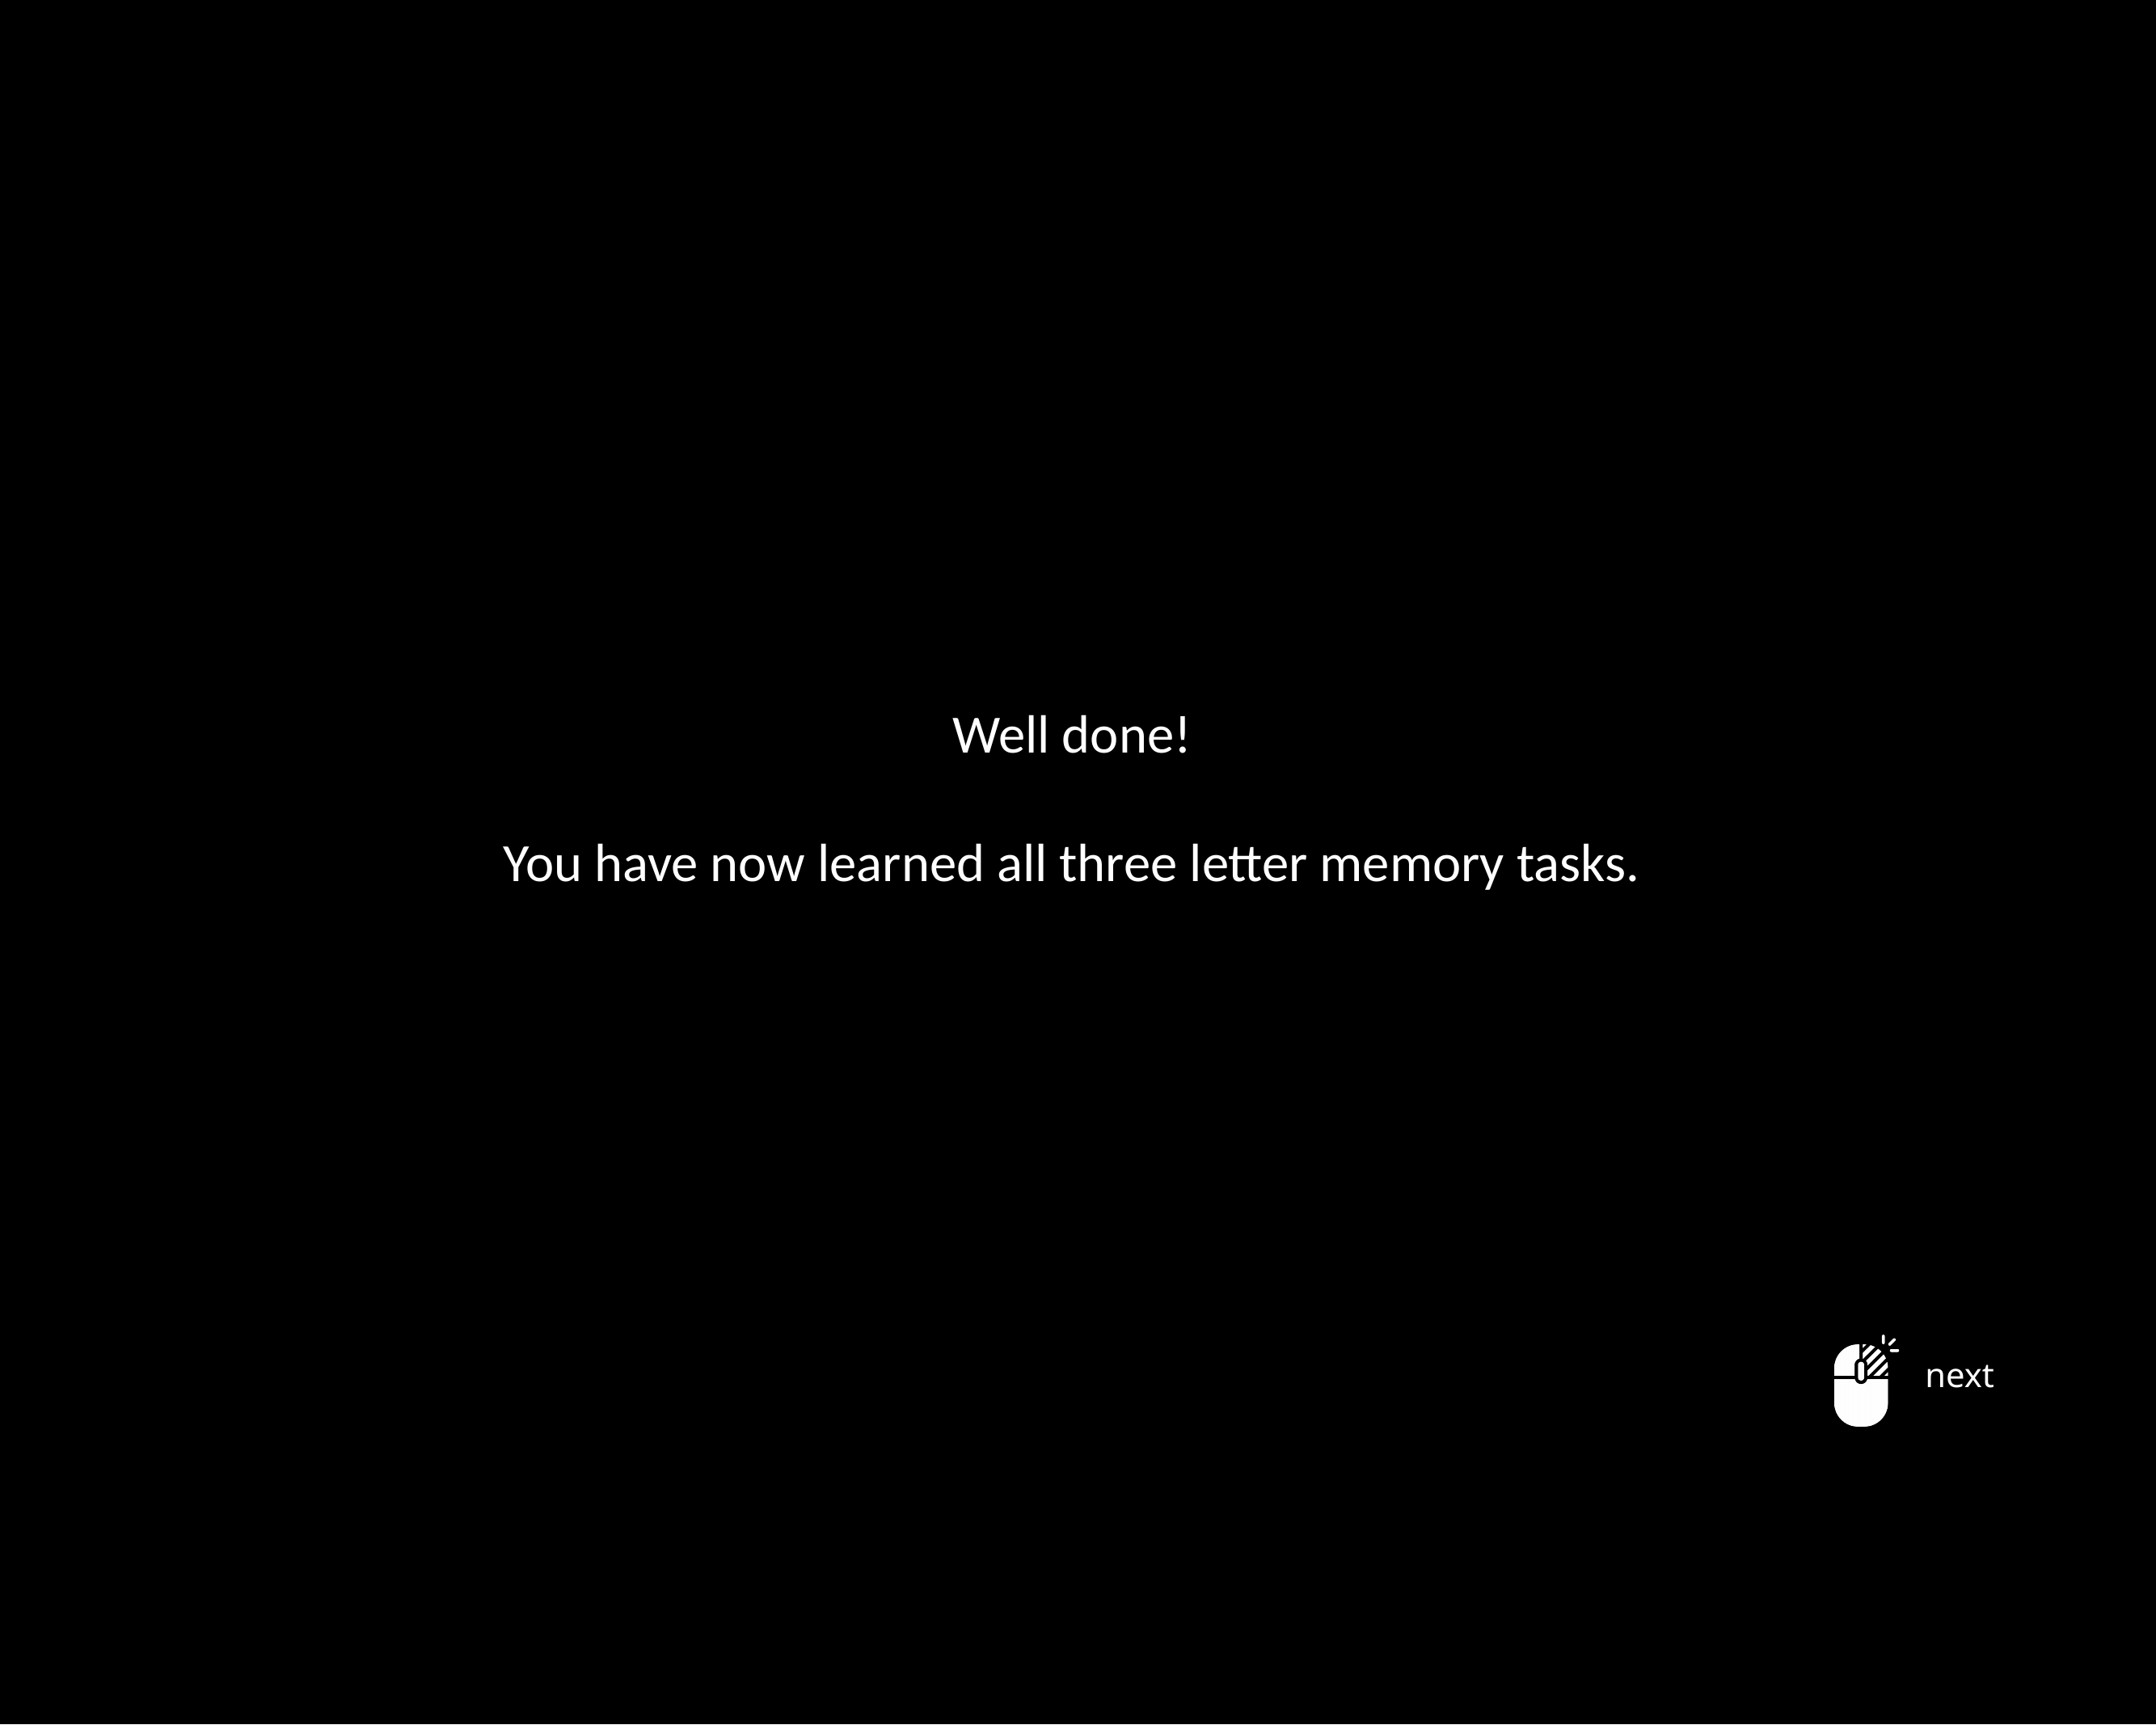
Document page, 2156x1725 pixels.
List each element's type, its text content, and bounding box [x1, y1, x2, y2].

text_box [1821, 1335, 2156, 1427]
text_box Well done! You have now learned all three letter memory tasks. [176, 692, 1980, 1028]
